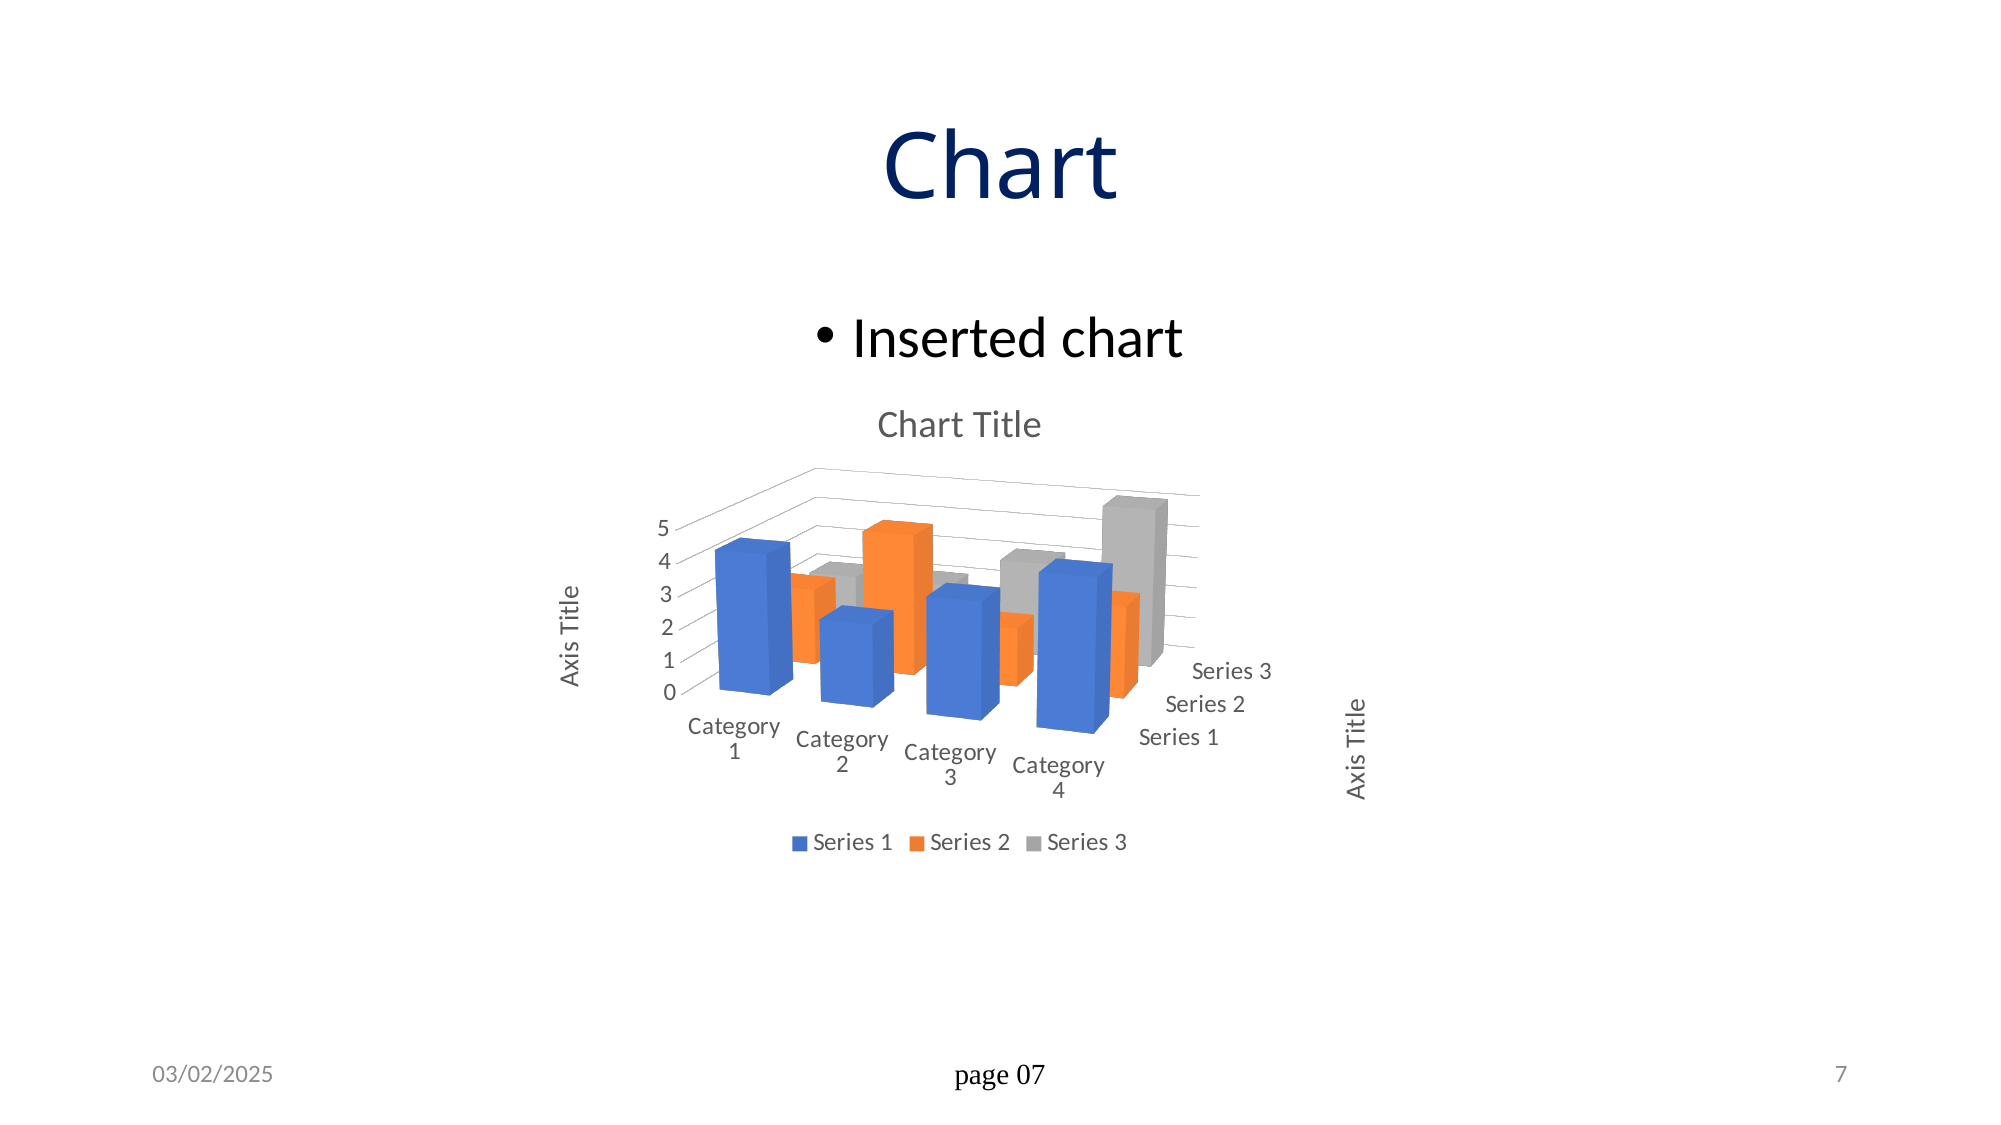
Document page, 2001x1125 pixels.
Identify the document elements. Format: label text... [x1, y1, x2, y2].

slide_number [137, 1042, 588, 1103]
slide_number 7 [1412, 1042, 1863, 1103]
chart [521, 378, 1399, 863]
title Chart [137, 59, 1863, 278]
list Inserted chart [137, 299, 1863, 1014]
footer page 07 [662, 1042, 1338, 1103]
